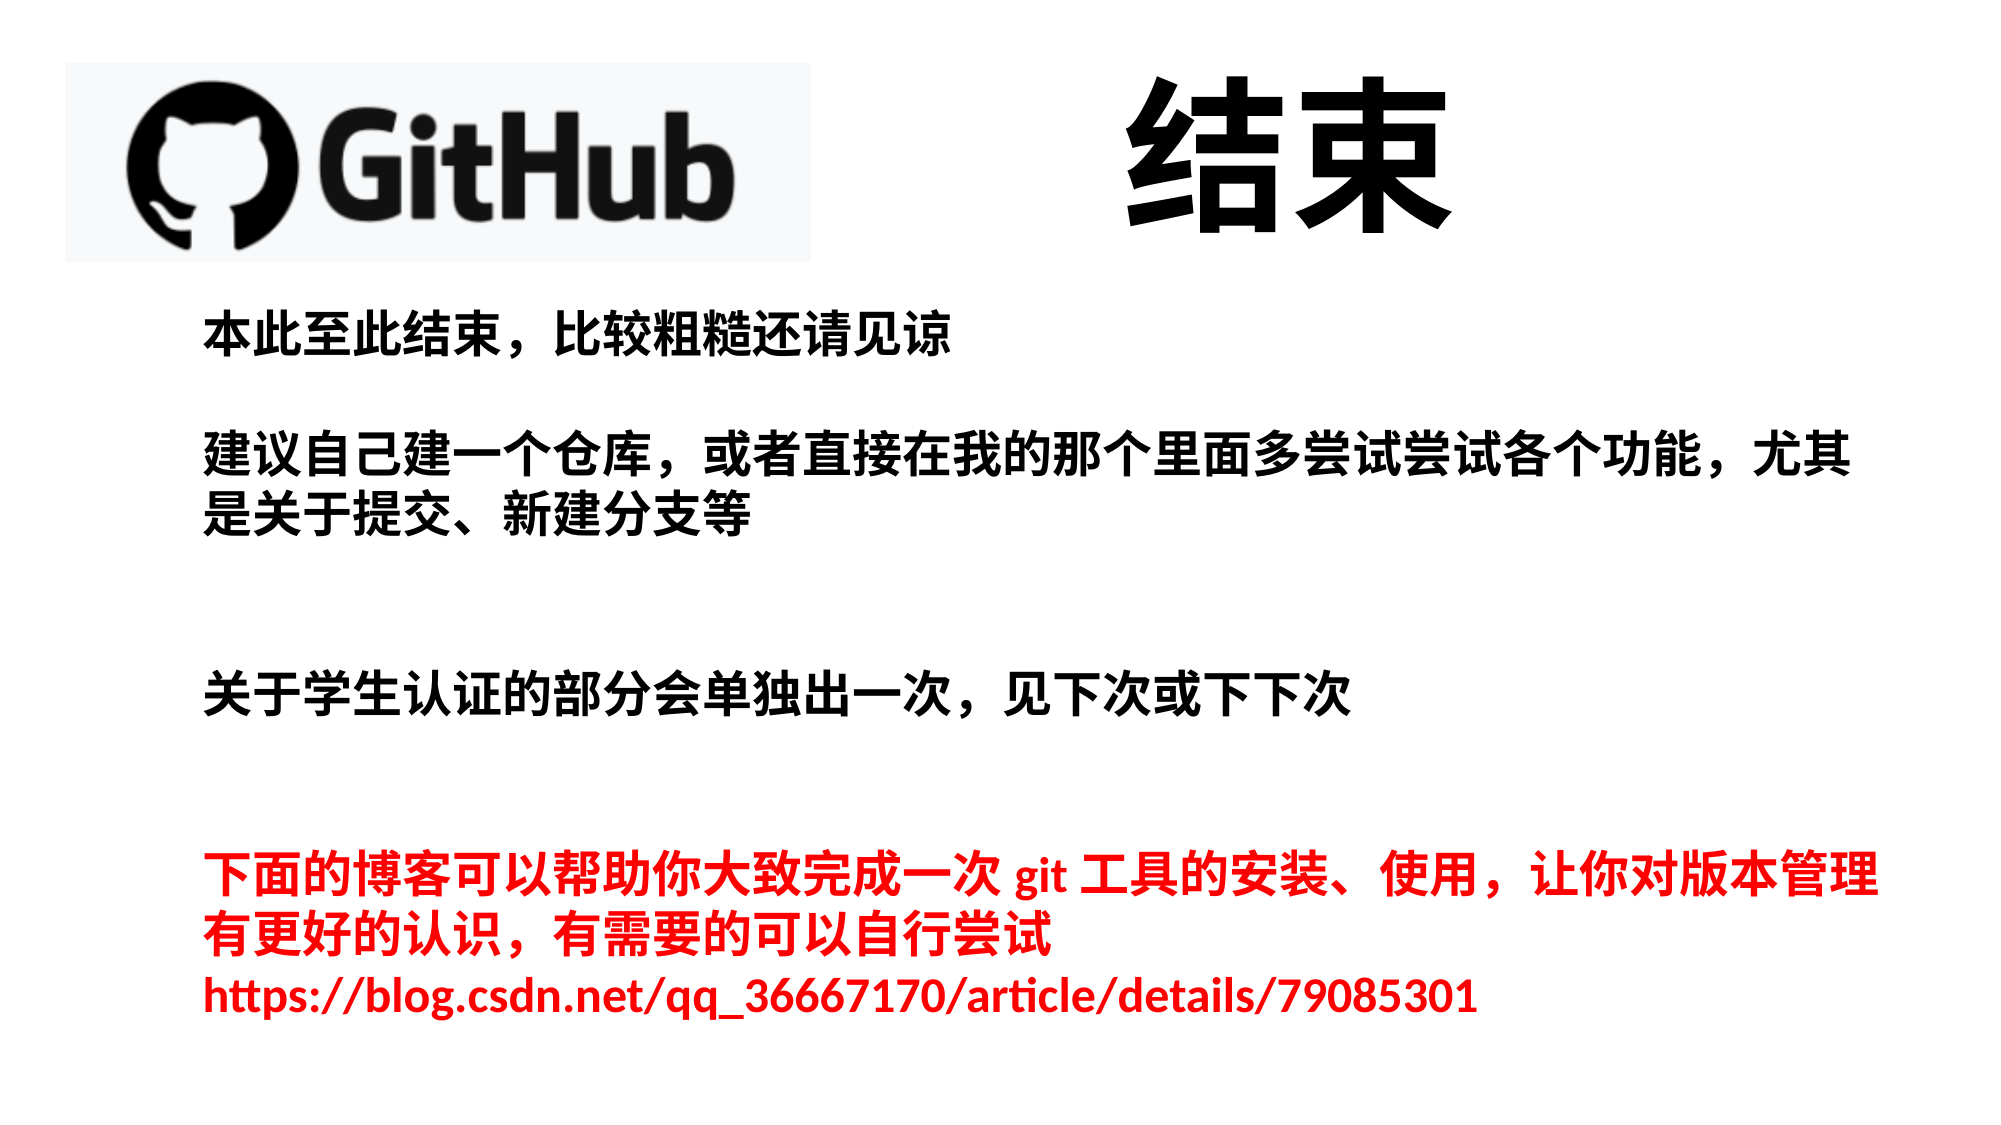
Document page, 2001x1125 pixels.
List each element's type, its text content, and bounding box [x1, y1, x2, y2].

picture [65, 63, 812, 262]
text_box 本此至此结束，比较粗糙还请见谅 建议自己建一个仓库，或者直接在我的那个里面多尝试尝试各个功能，尤其是关于提交、新建分支等 关于学生认证的部分会单独出一次，见下次或下下次 下面的博客可以帮助你大致完成一次git工具的安装、使用，让你对版本管理有更好的认识，有需要的可以自行尝试 https://blog.csdn.net/qq_36667170/article/details/79085301 [187, 295, 1910, 1031]
text_box 结束 [757, 44, 1824, 259]
